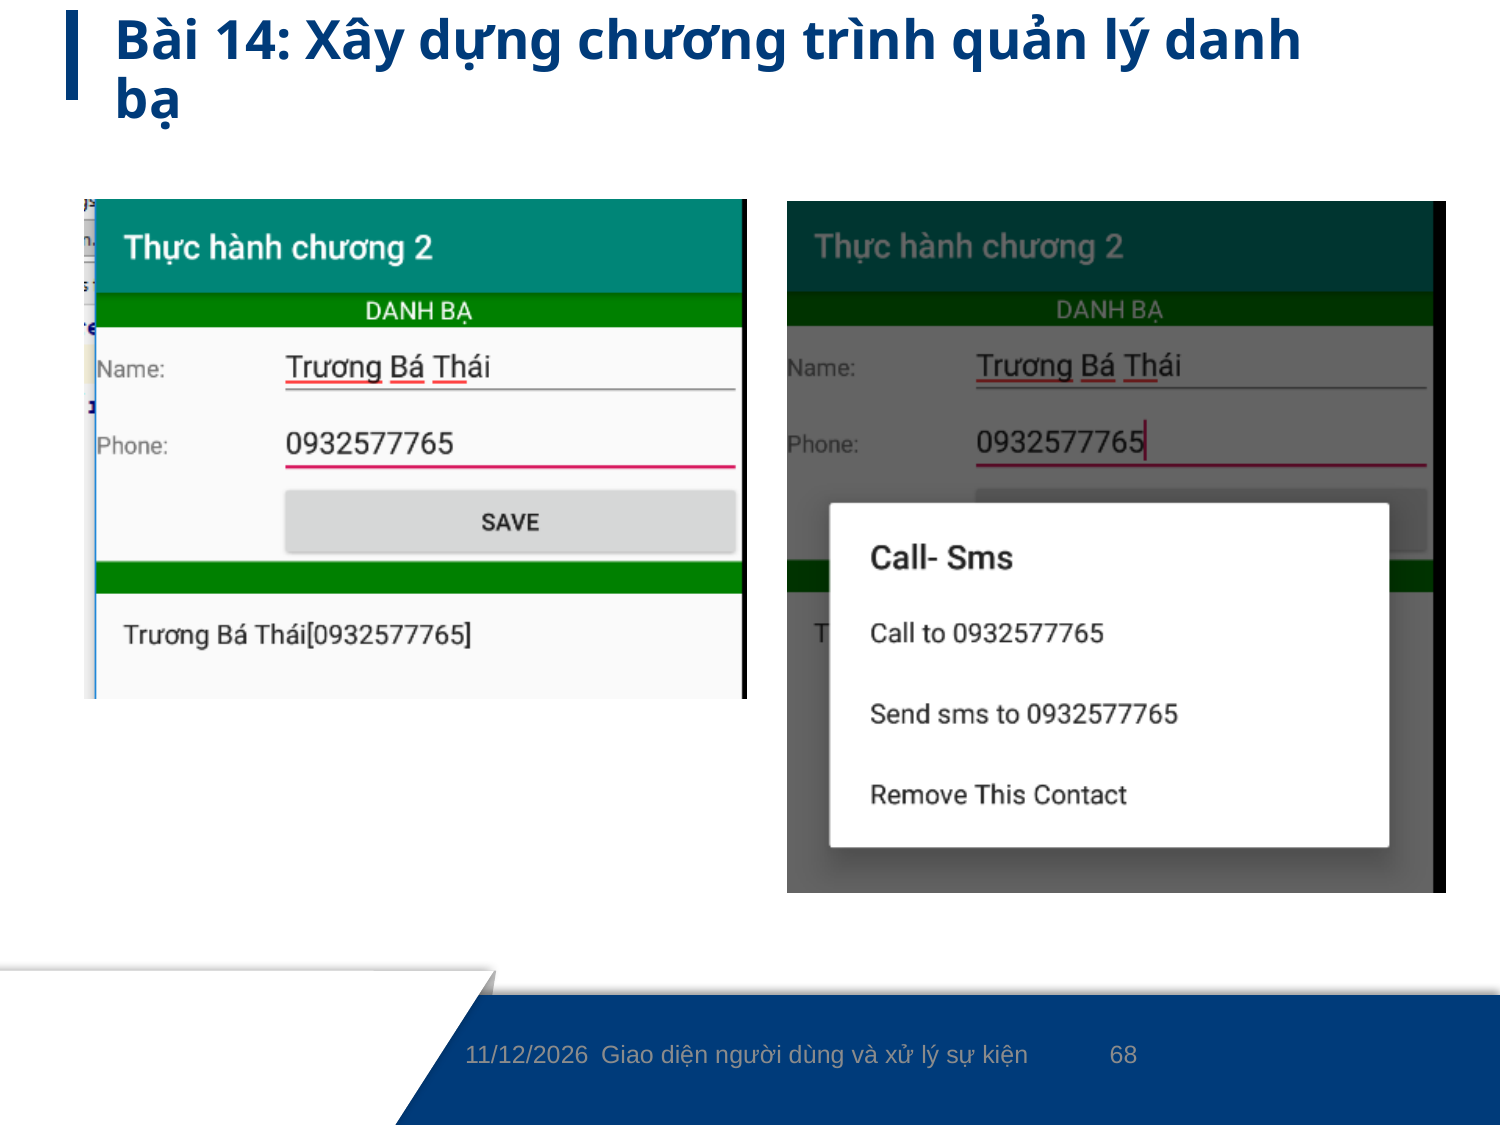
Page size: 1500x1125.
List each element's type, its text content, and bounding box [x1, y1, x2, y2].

title Bài 14: Xây dựng chương trình quản lý danh bạ [99, 5, 1394, 138]
slide_number 68 [815, 1023, 1153, 1084]
footer Giao diện người dùng và xử lý sự kiện [561, 1023, 815, 1084]
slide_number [450, 1023, 561, 1084]
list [84, 199, 747, 699]
picture [787, 201, 1446, 893]
